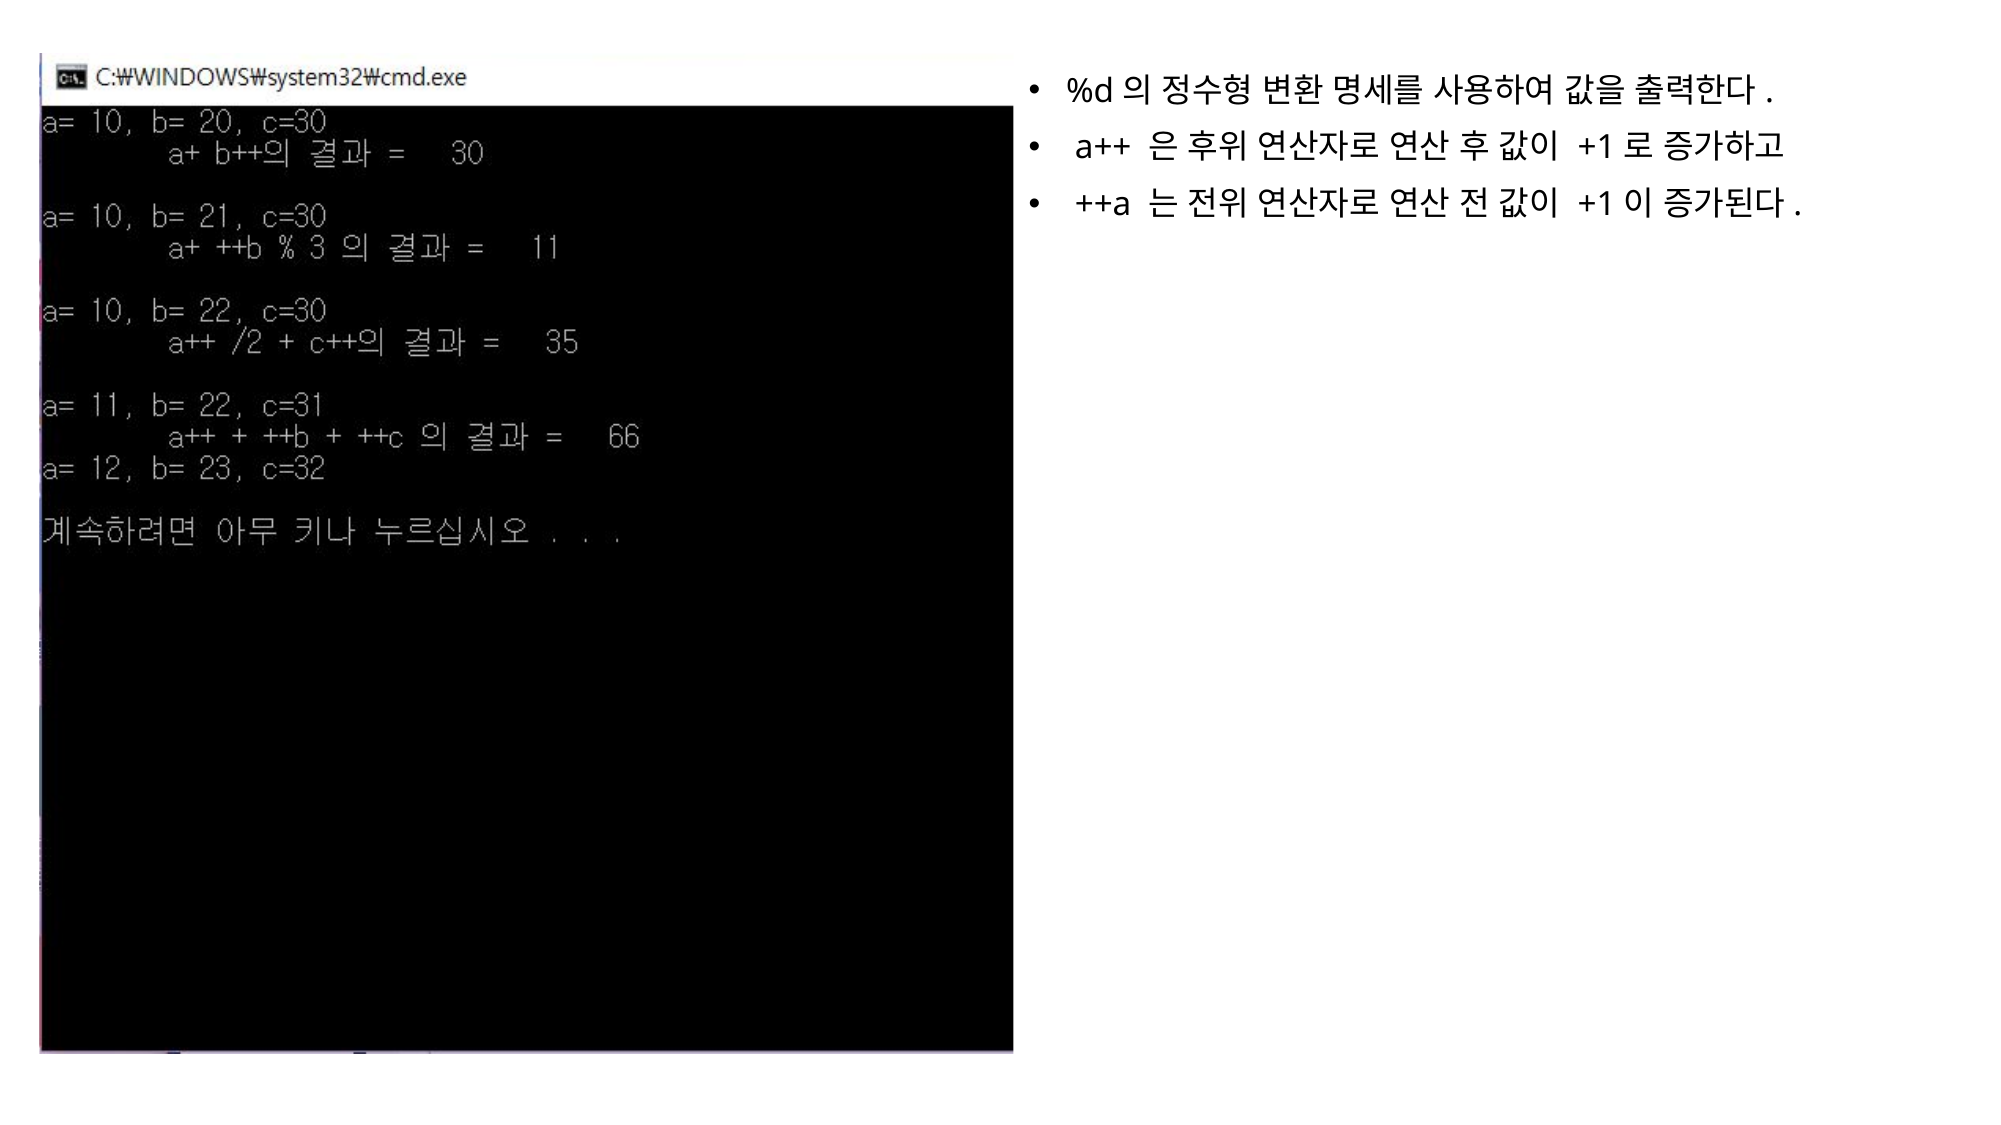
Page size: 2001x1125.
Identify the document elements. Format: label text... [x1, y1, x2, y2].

list %d의 정수형 변환 명세를 사용하여 값을 출력한다. a++ 은 후위 연산자로 연산 후 값이 +1로 증가하고 ++a 는 전위 연산자로 연산 전 값이 +1이 증가된다. [1014, 66, 2000, 993]
picture [39, 53, 1014, 1054]
